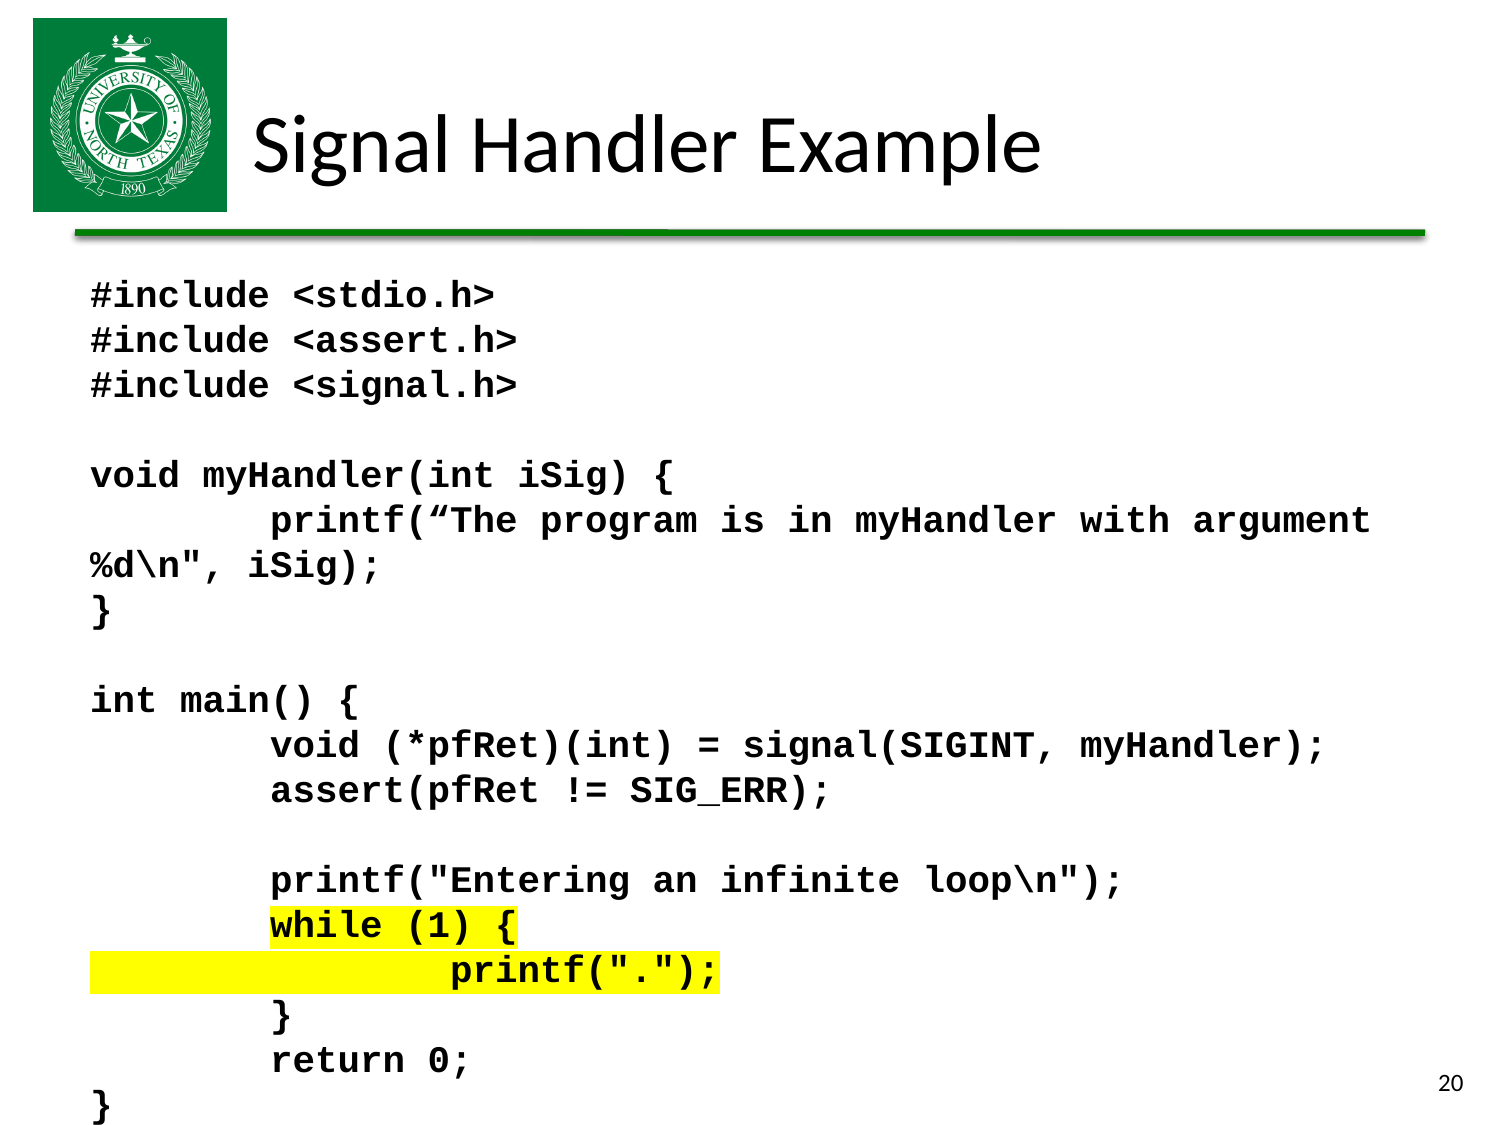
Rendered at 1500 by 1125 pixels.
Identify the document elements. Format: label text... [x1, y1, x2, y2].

slide_number 20 [1396, 1051, 1479, 1112]
picture [33, 17, 228, 212]
list #include <stdio.h> #include <assert.h> #include <signal.h> void myHandler(int iSig) { printf(“The program is in myHandler with argument %d\n", iSig); } int main() { void (*pfRet)(int) = signal(SIGINT, myHandler); assert(pfRet != SIG_ERR); printf("Entering an infinite loop\n"); while (1) { printf("."); } return 0; } [75, 262, 1425, 1052]
title Signal Handler Example [237, 45, 1479, 233]
